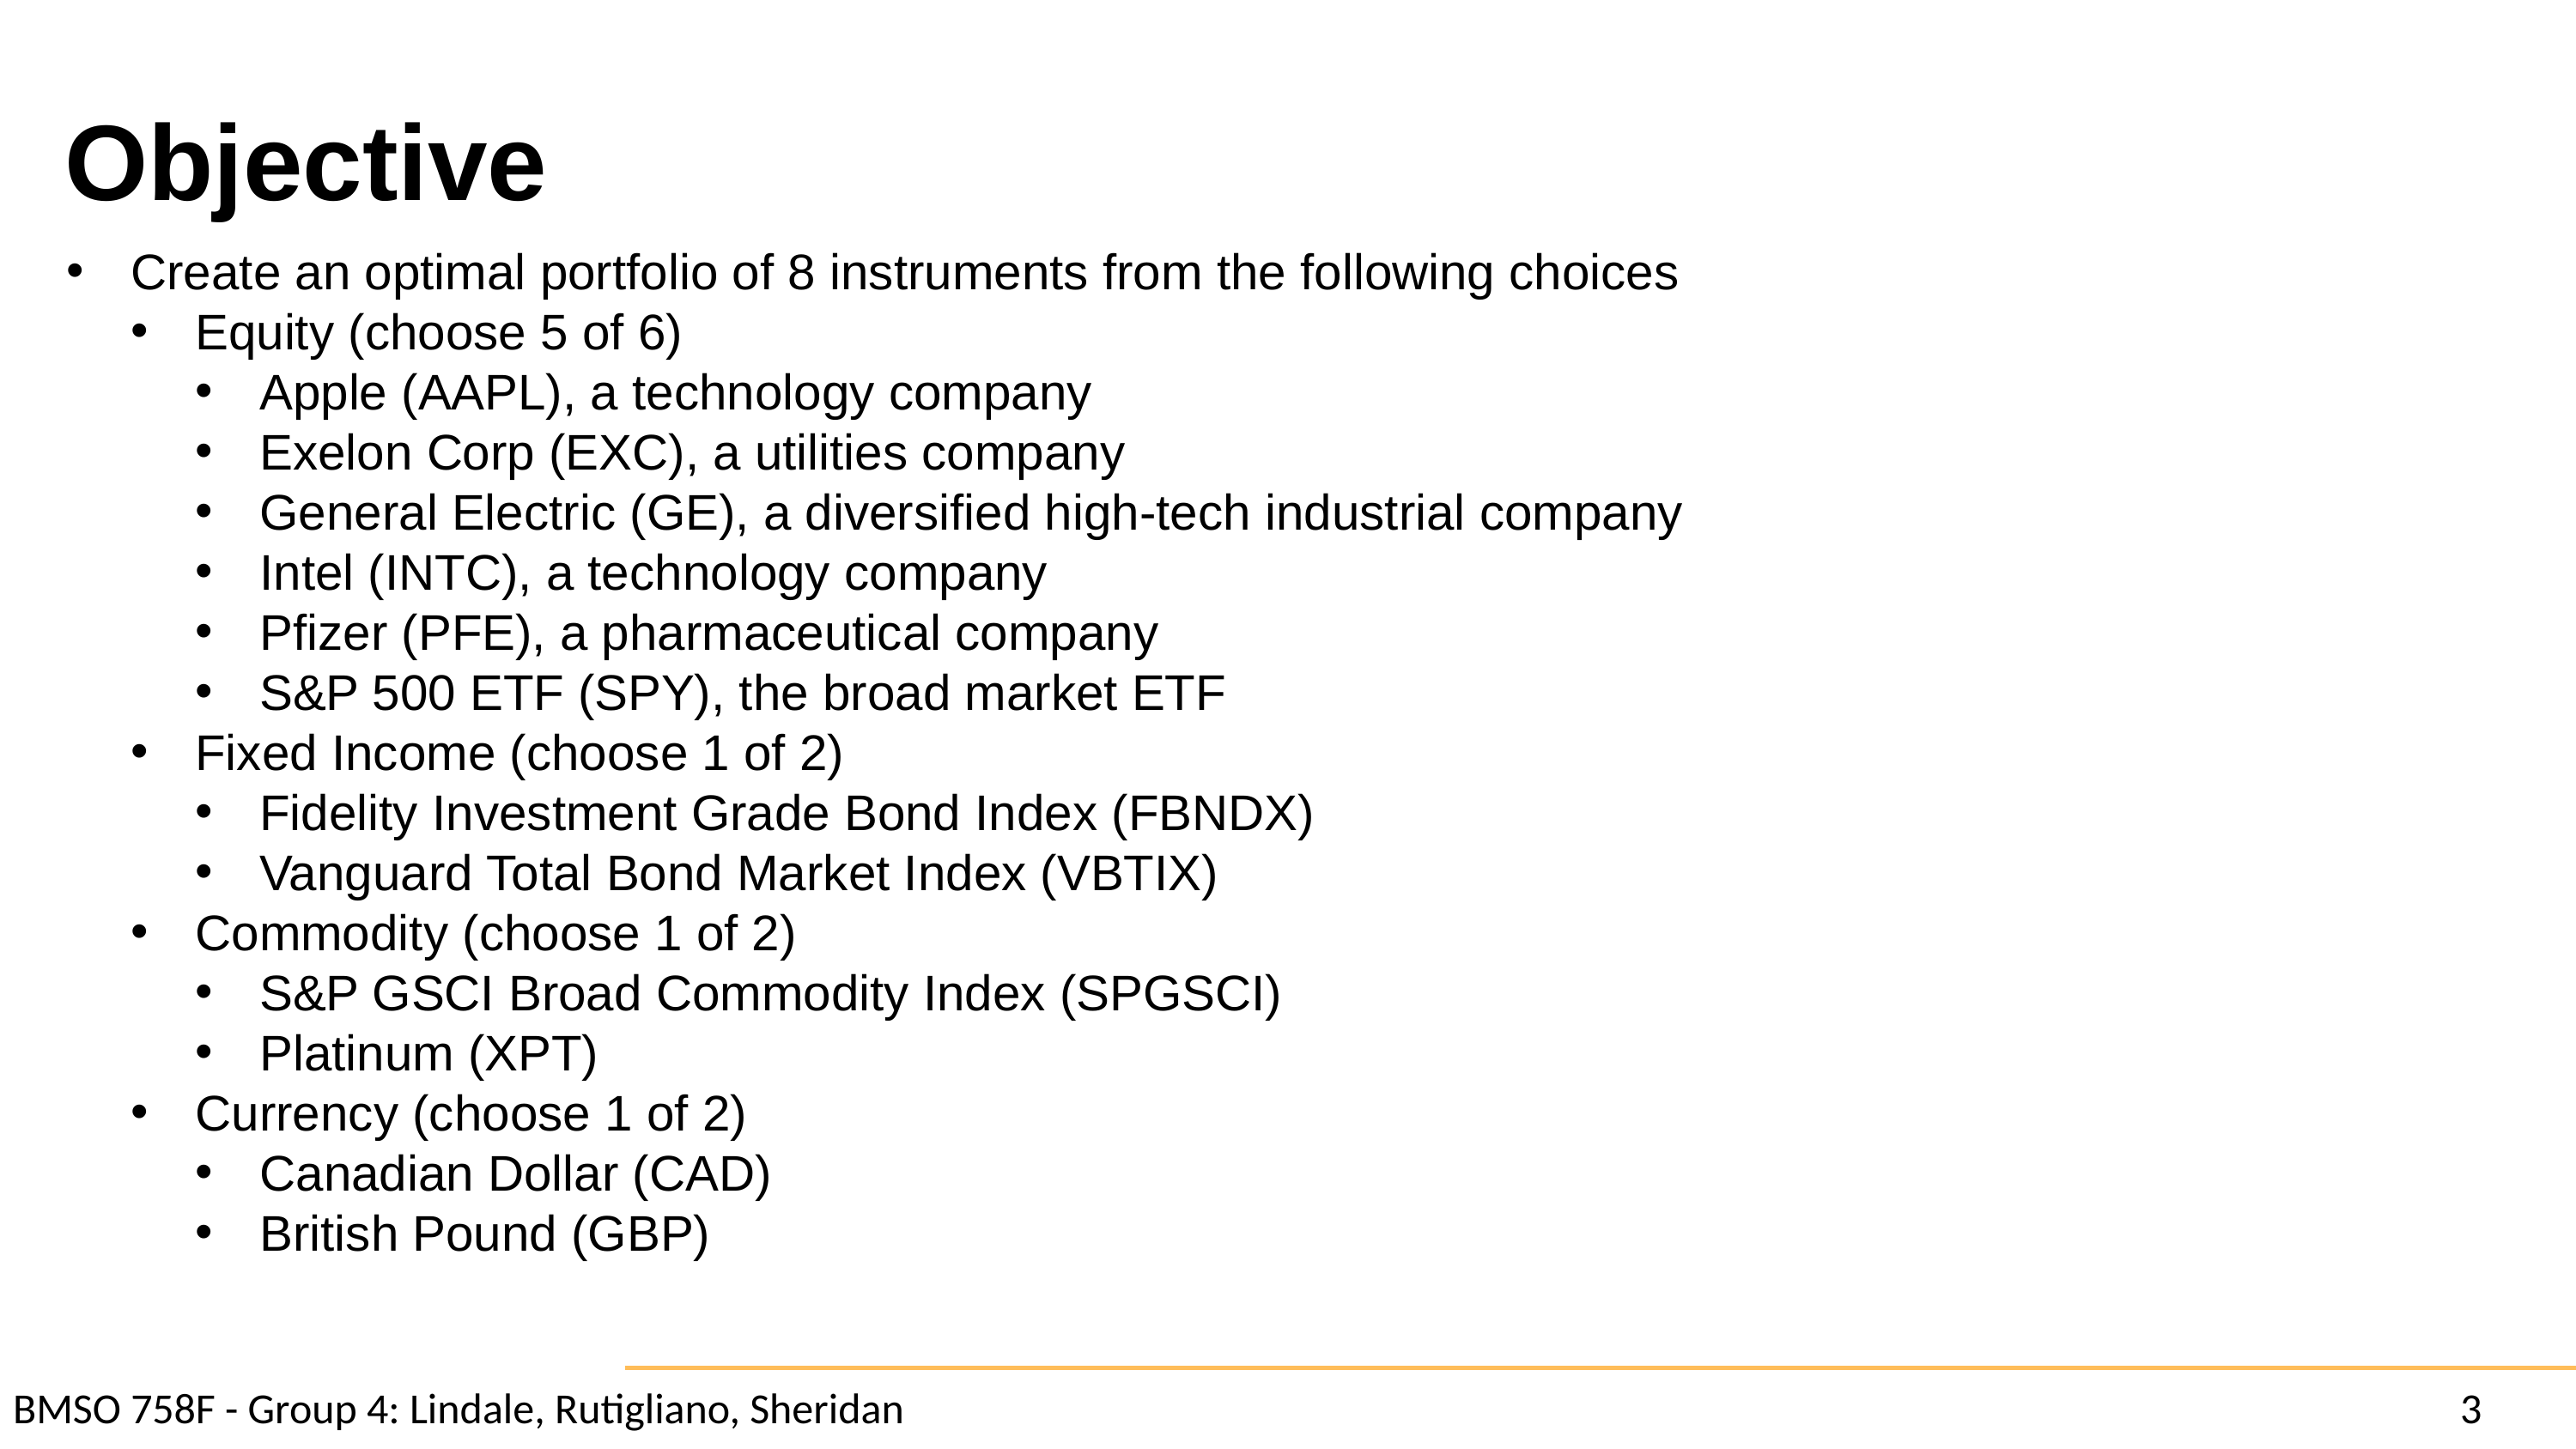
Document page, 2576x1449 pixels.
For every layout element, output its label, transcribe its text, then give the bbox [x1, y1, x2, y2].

text_box Create an optimal portfolio of 8 instruments from the following choices Equity (choose 5 of 6) Apple (AAPL), a technology company Exelon Corp (EXC), a utilities company General Electric (GE), a diversified high-tech industrial company Intel (INTC), a technology company Pfizer (PFE), a pharmaceutical company S&P 500 ETF (SPY), the broad market ETF Fixed Income (choose 1 of 2) Fidelity Investment Grade Bond Index (FBNDX) Vanguard Total Bond Market Index (VBTIX) Commodity (choose 1 of 2) S&P GSCI Broad Commodity Index (SPGSCI) Platinum (XPT) Currency (choose 1 of 2) Canadian Dollar (CAD) British Pound (GBP) [53, 233, 2566, 1268]
text_box BMSO 758F - Group 4: Lindale, Rutigliano, Sheridan 3 [0, 1367, 2576, 1449]
text_box Objective [64, 48, 1886, 222]
